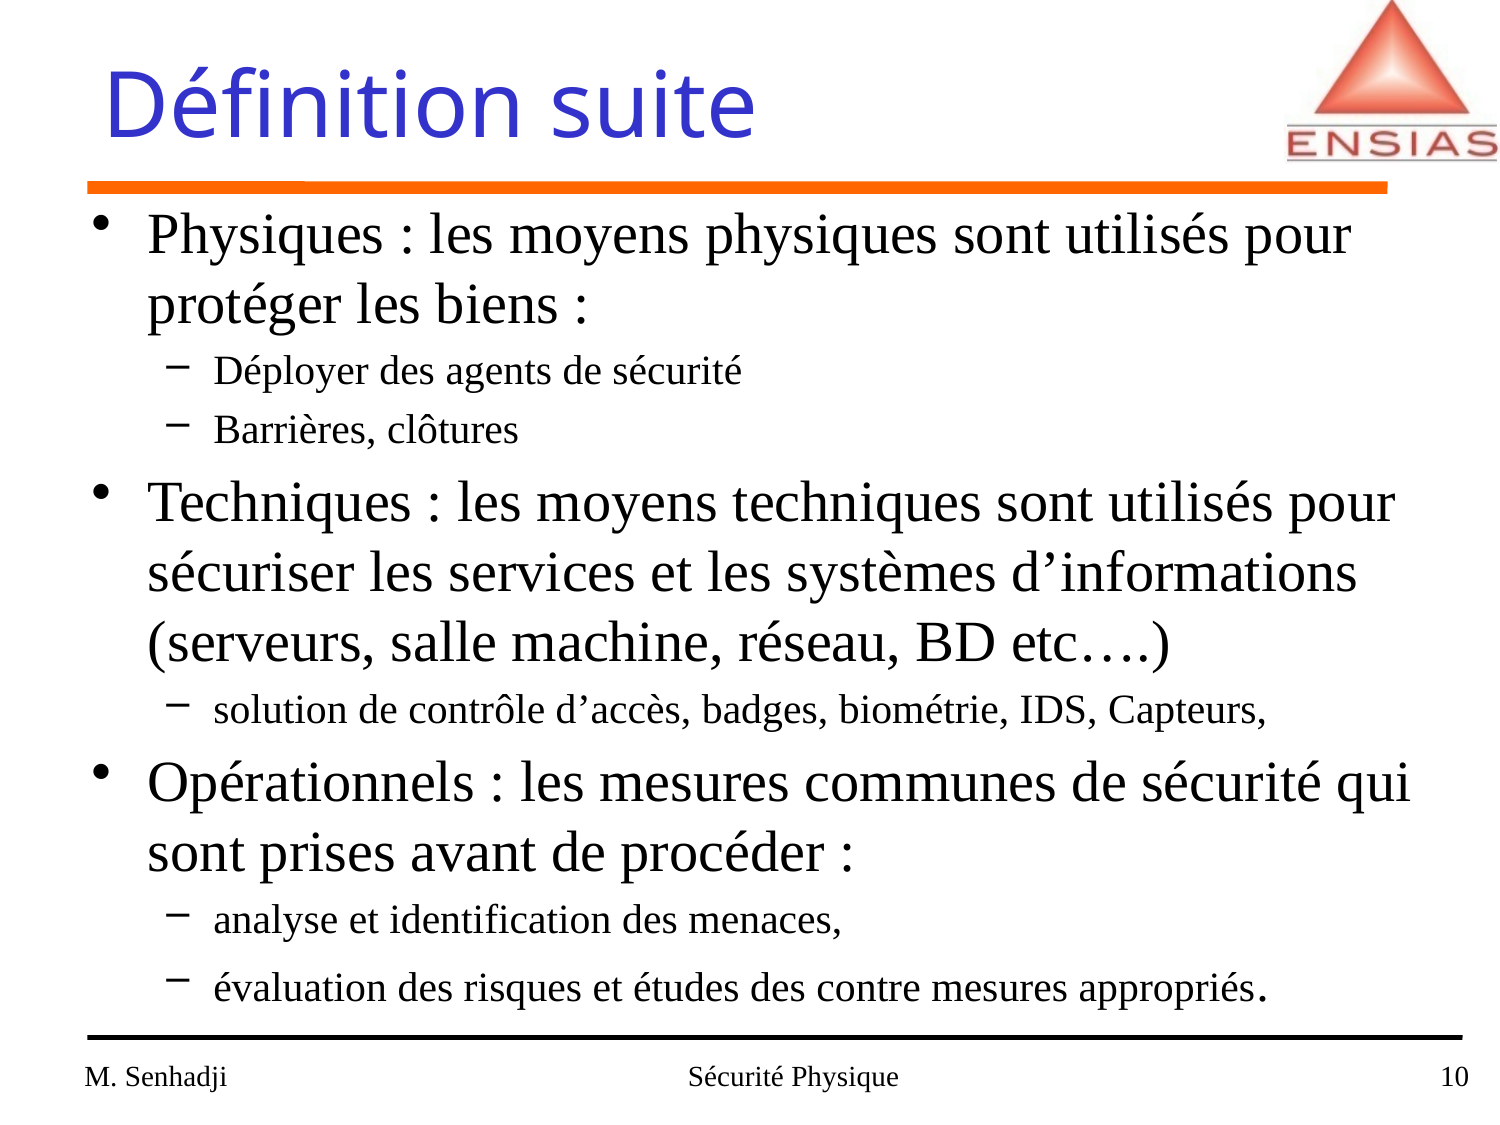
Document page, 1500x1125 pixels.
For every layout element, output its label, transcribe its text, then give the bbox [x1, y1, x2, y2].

list Physiques : les moyens physiques sont utilisés pour protéger les biens : Déployer des agents de sécurité Barrières, clôtures Techniques : les moyens techniques sont utilisés pour sécuriser les services et les systèmes d’informations (serveurs, salle machine, réseau, BD etc….) solution de contrôle d’accès, badges, biométrie, IDS, Capteurs, Opérationnels : les mesures communes de sécurité qui sont prises avant de procéder : analyse et identification des menaces, évaluation des risques et études des contre mesures appropriés. [76, 187, 1442, 1032]
title Définition suite [87, 37, 1363, 165]
picture [1284, 0, 1500, 164]
